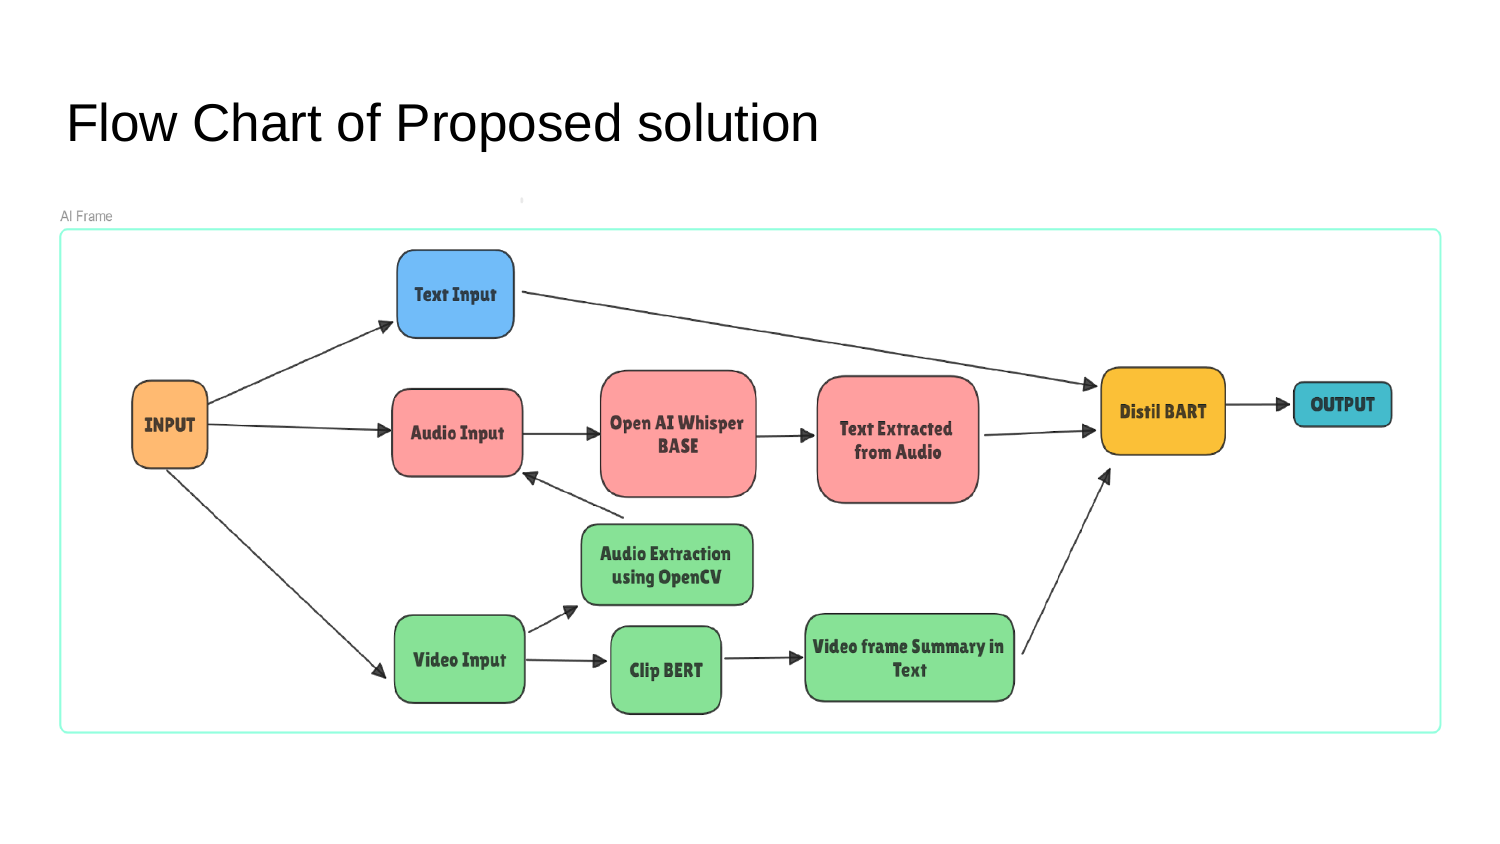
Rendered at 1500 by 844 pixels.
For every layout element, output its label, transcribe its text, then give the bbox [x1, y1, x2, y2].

picture [50, 188, 1450, 742]
title Flow Chart of Proposed solution [51, 72, 1449, 167]
